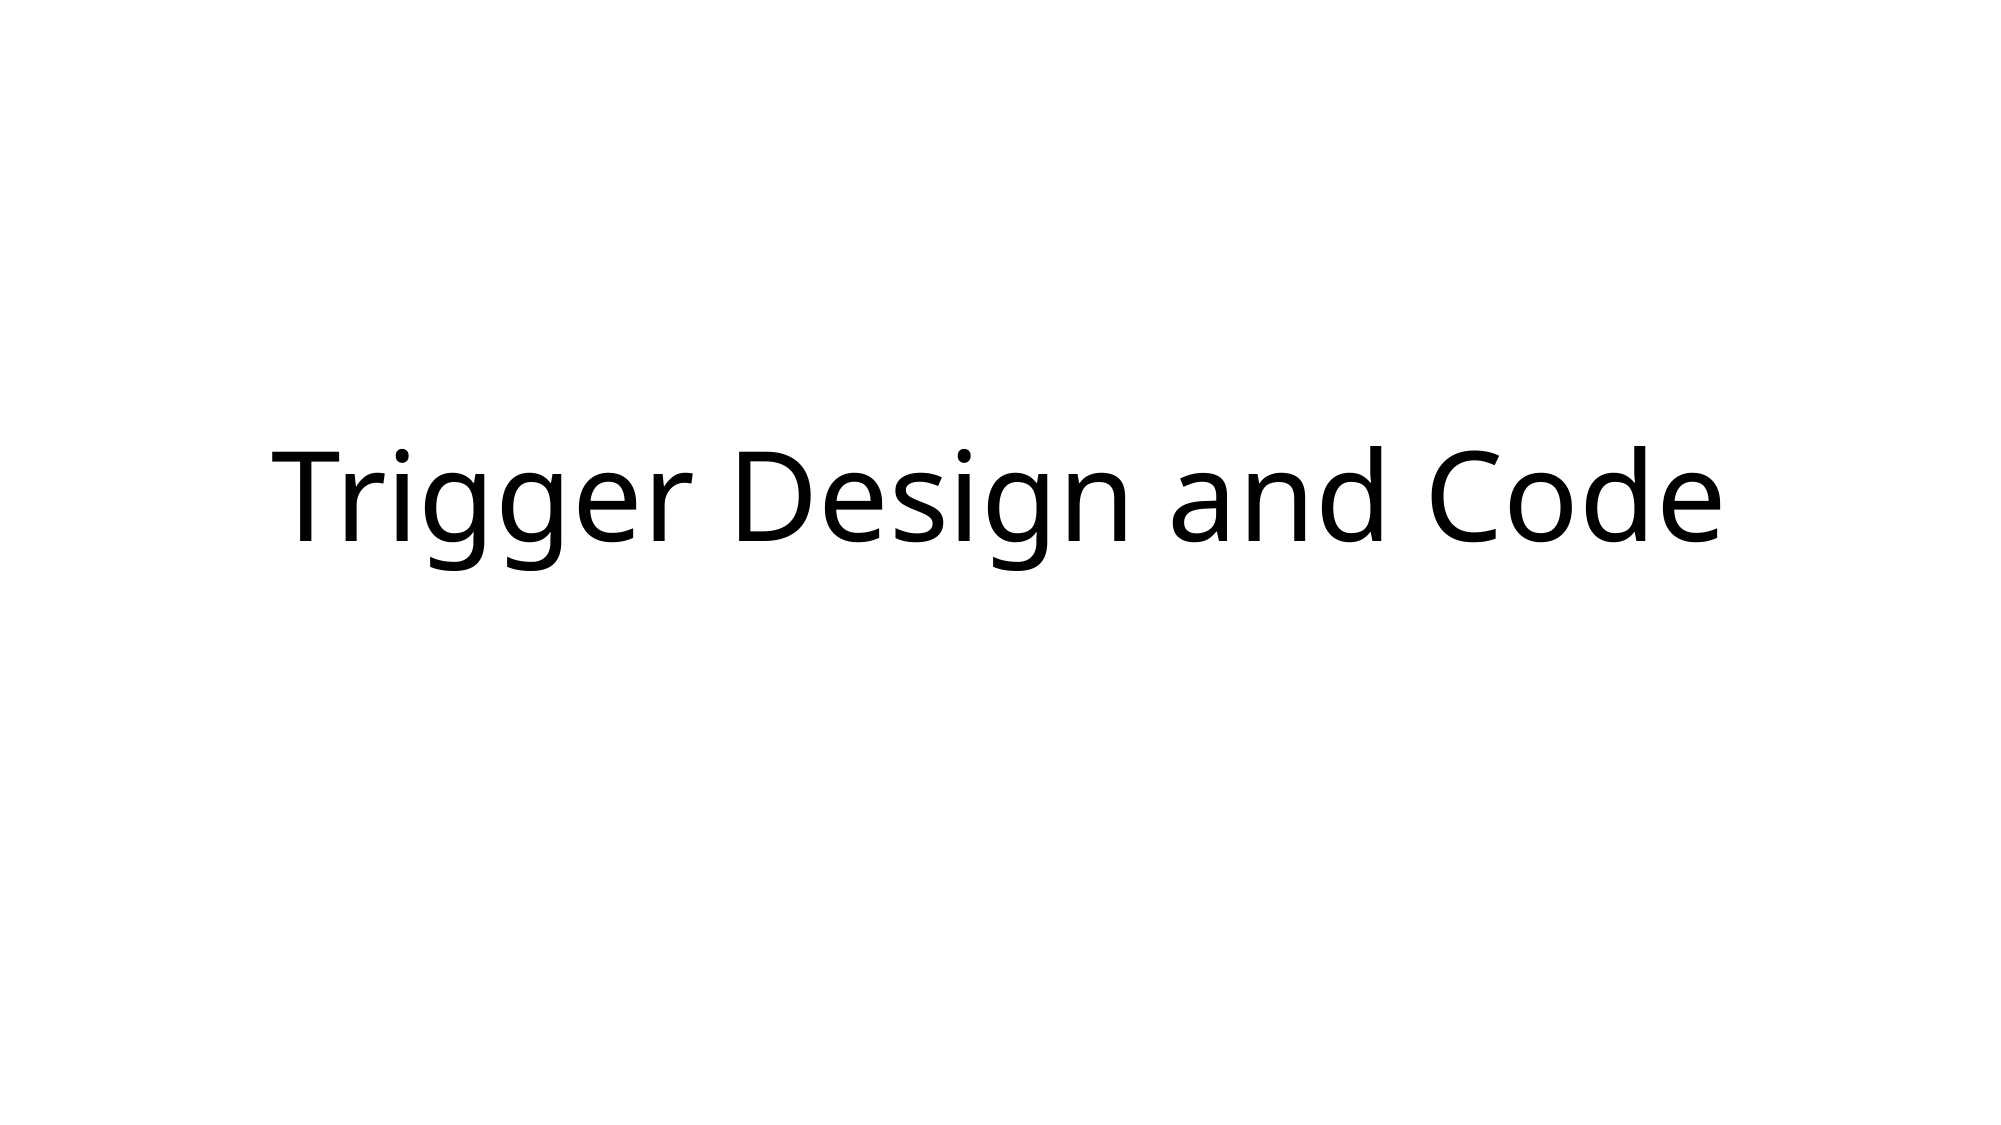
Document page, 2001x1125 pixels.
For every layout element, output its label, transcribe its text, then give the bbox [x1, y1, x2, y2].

title Trigger Design and Code [249, 184, 1750, 576]
